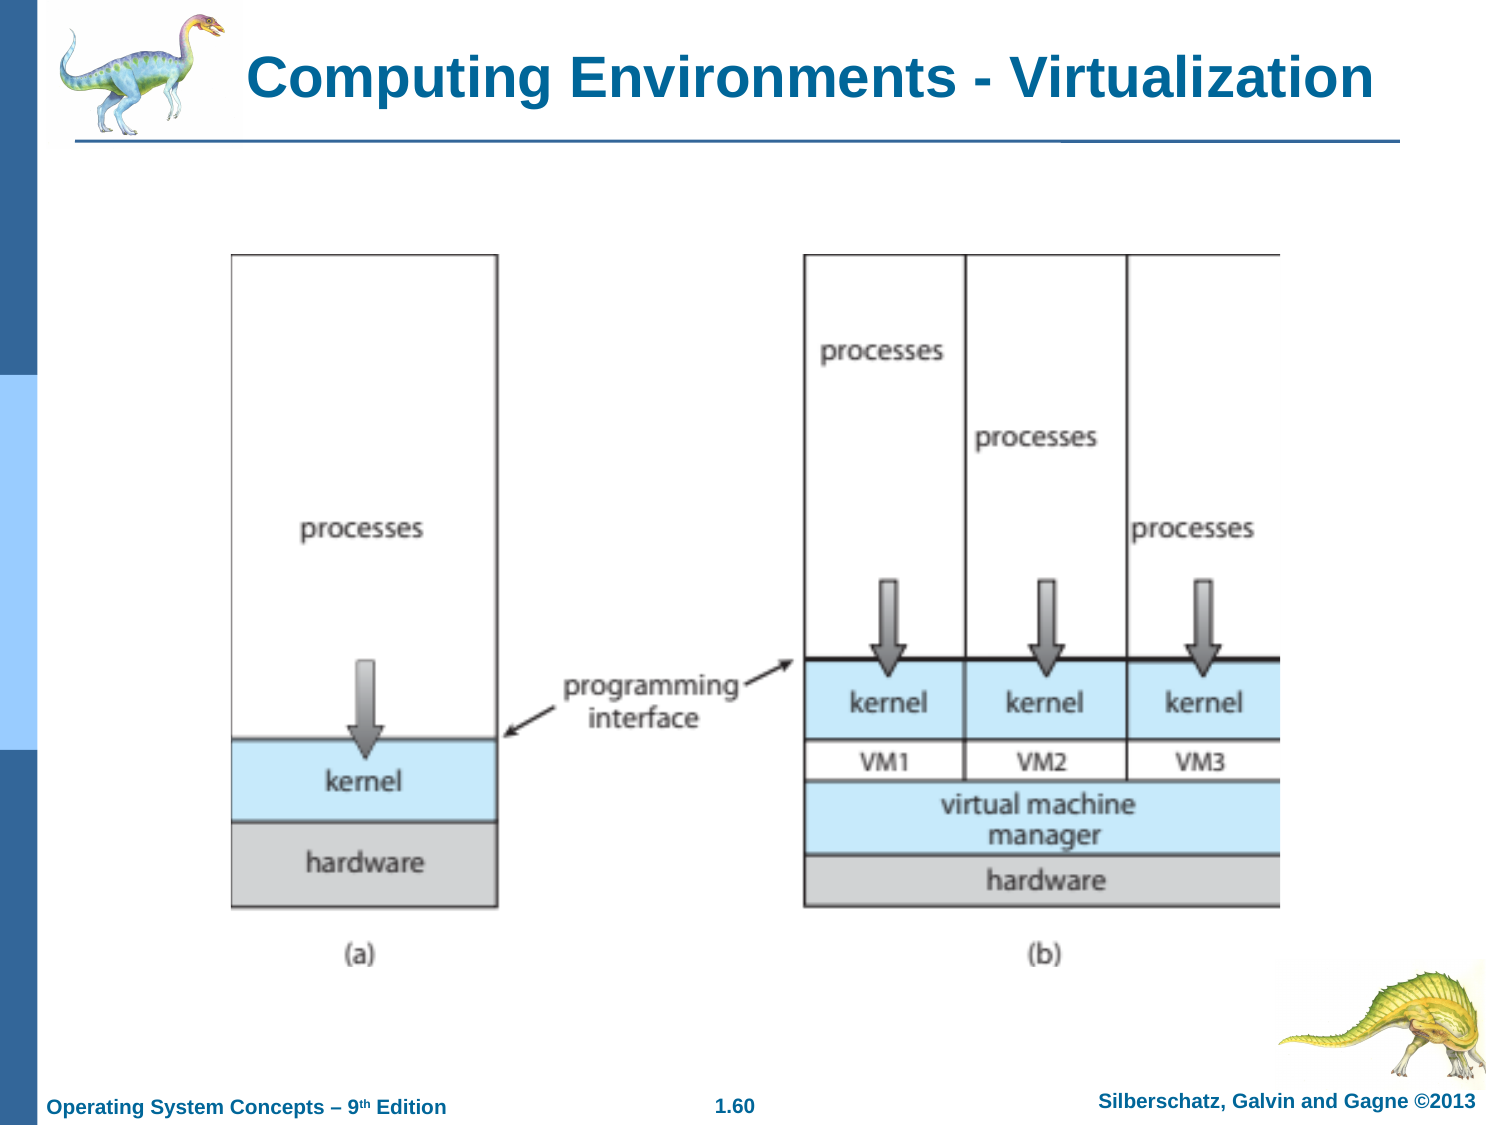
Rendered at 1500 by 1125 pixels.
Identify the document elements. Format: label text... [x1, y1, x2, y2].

picture [230, 254, 1486, 1090]
title Computing Environments - Virtualization [183, 22, 1438, 117]
picture [46, 0, 243, 149]
